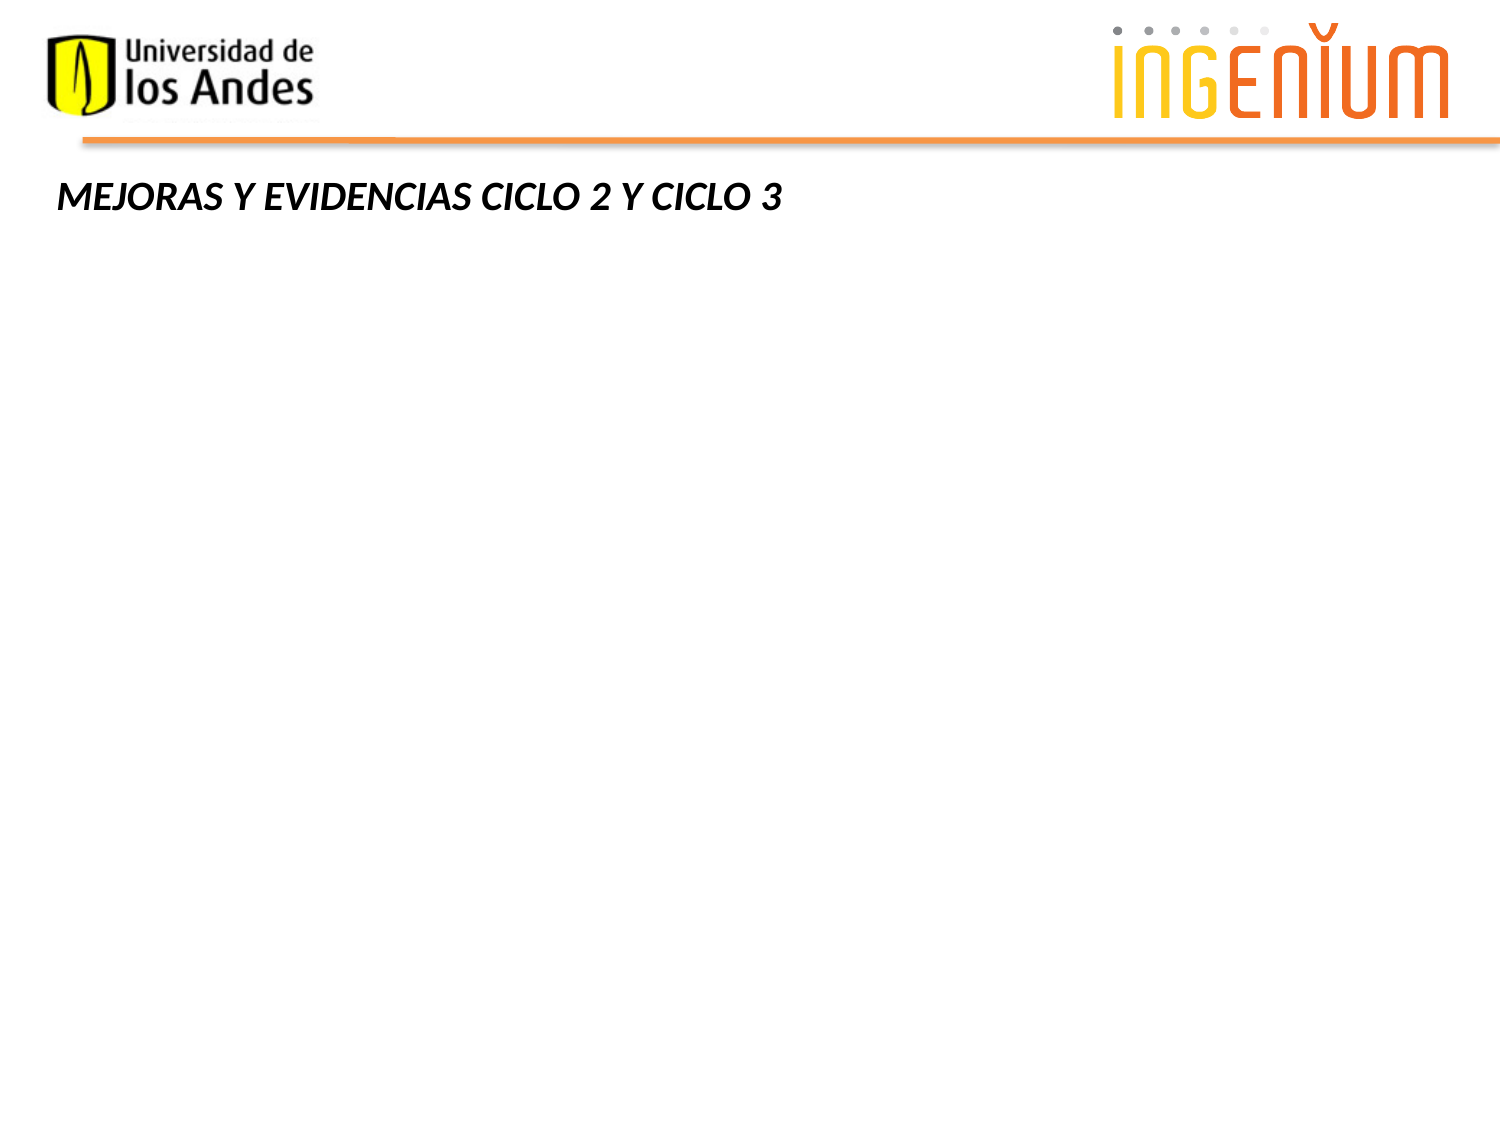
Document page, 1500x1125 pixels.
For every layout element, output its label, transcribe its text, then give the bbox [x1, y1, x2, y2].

picture [34, 23, 321, 124]
text_box Mejoras y Evidencias Ciclo 2 y Ciclo 3 [41, 160, 1471, 232]
picture [1113, 23, 1462, 140]
